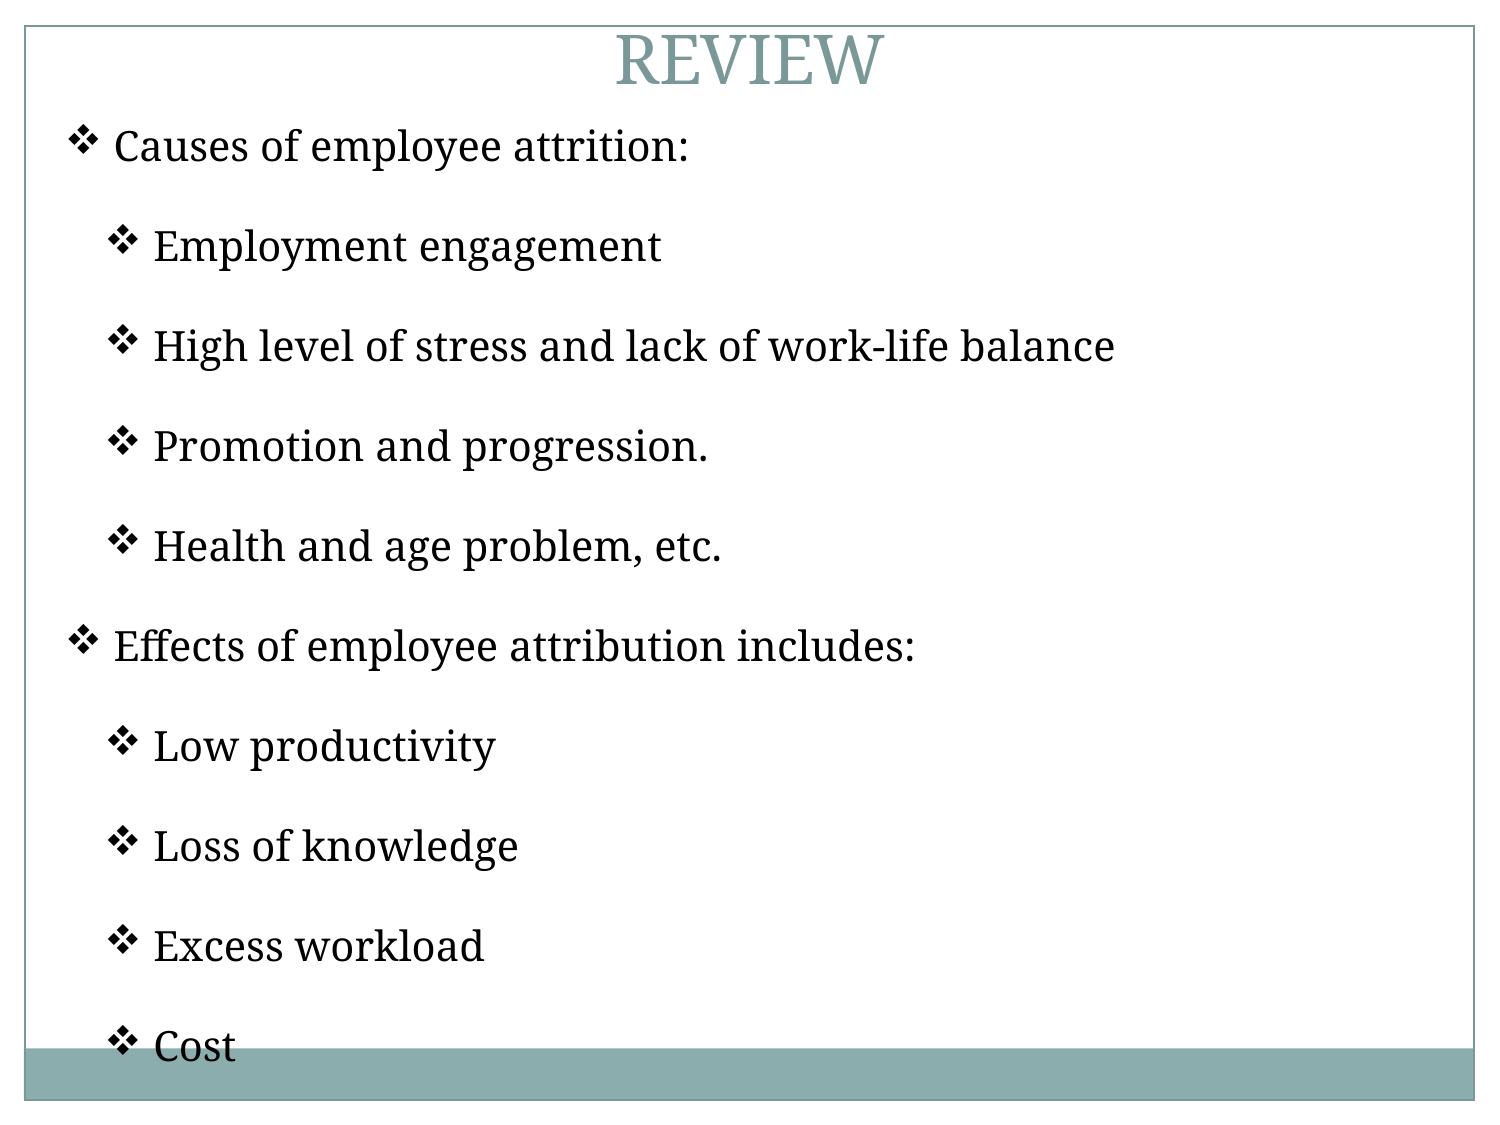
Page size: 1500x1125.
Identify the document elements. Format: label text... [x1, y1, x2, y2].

text_box Causes of employee attrition: Employment engagement High level of stress and lack of work-life balance Promotion and progression. Health and age problem, etc. Effects of employee attribution includes: Low productivity Loss of knowledge Excess workload Cost [50, 62, 1425, 1078]
text_box REVIEW [50, 0, 1450, 112]
